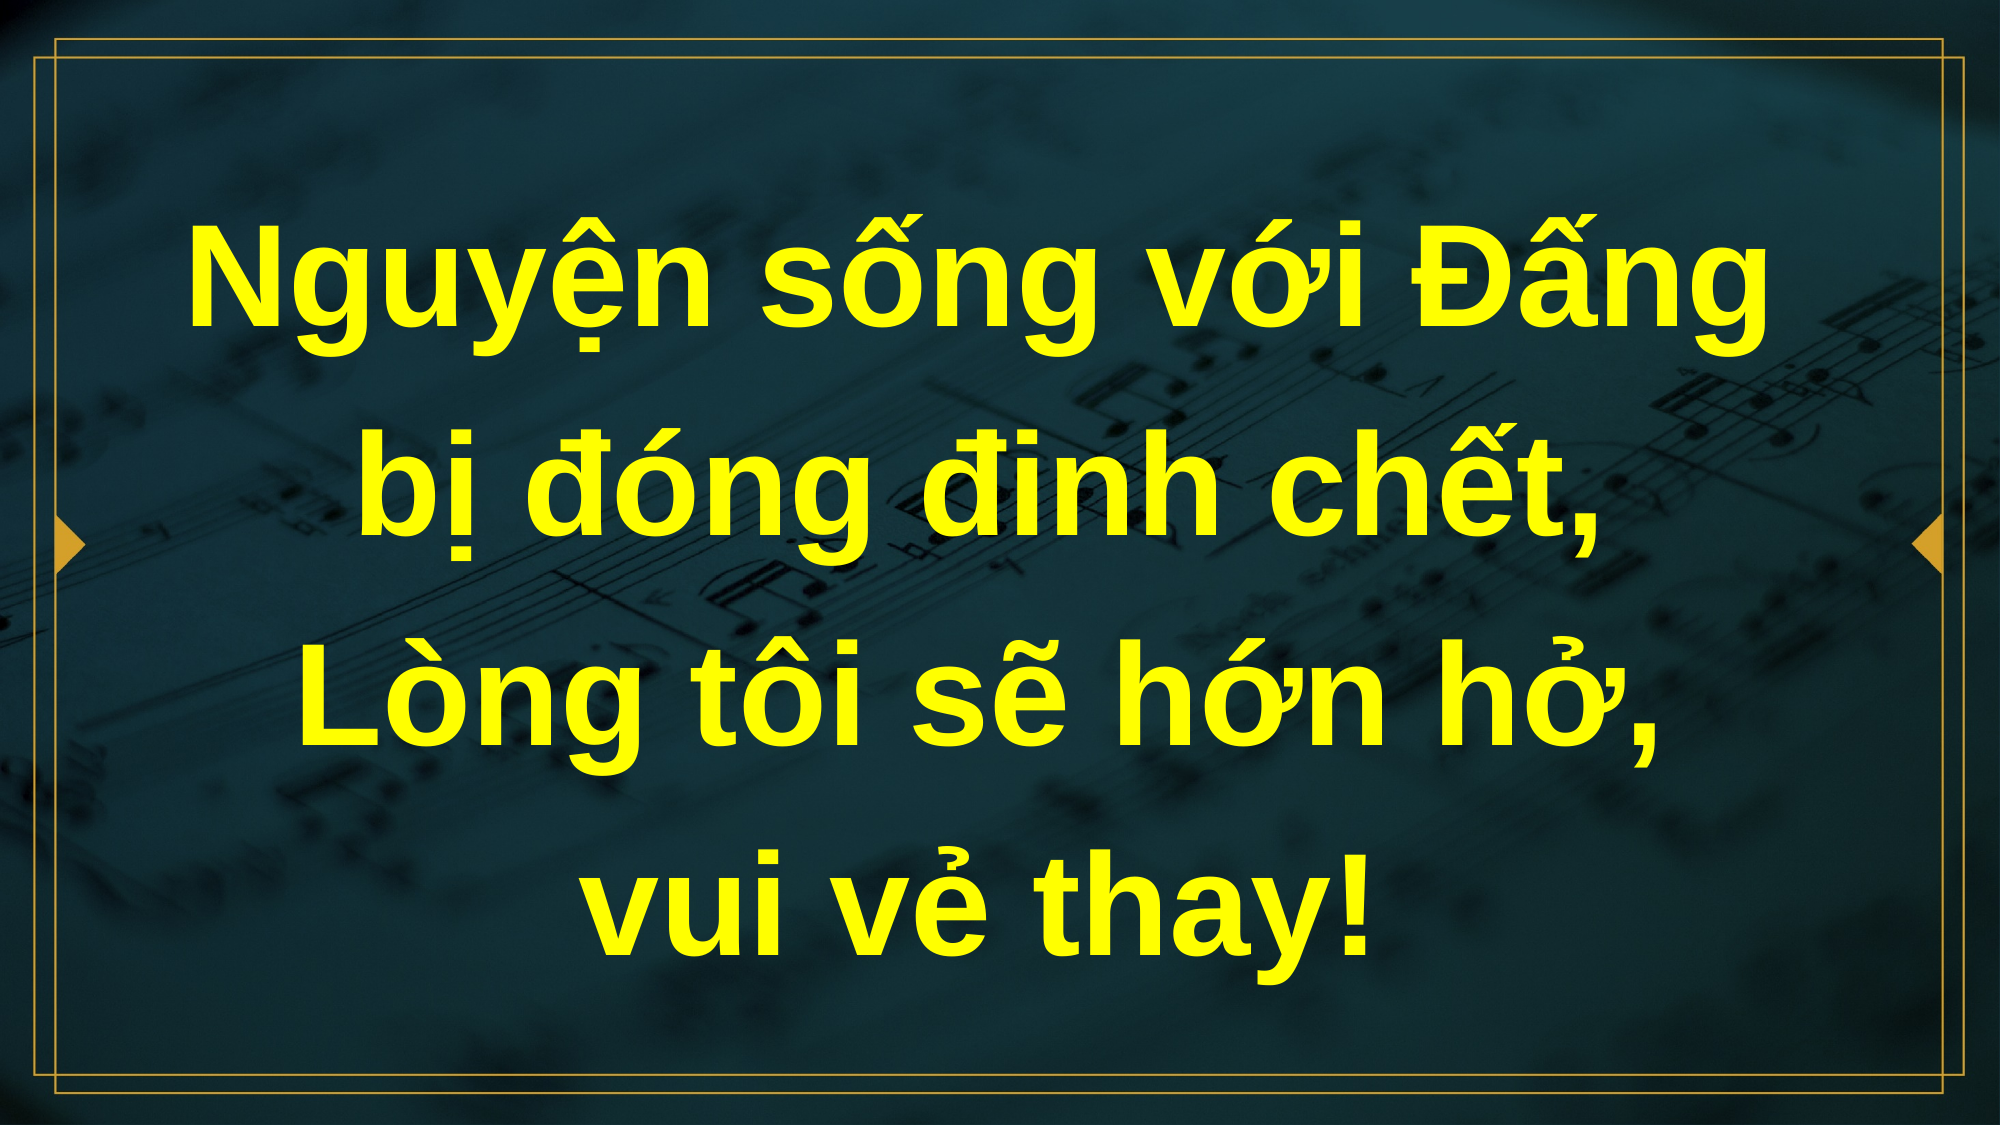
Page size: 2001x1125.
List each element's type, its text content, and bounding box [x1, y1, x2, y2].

picture [0, 0, 2000, 1125]
title Nguyện sống với Đấng bị đóng đinh chết, Lòng tôi sẽ hớn hở, vui vẻ thay! [55, 53, 1945, 1077]
